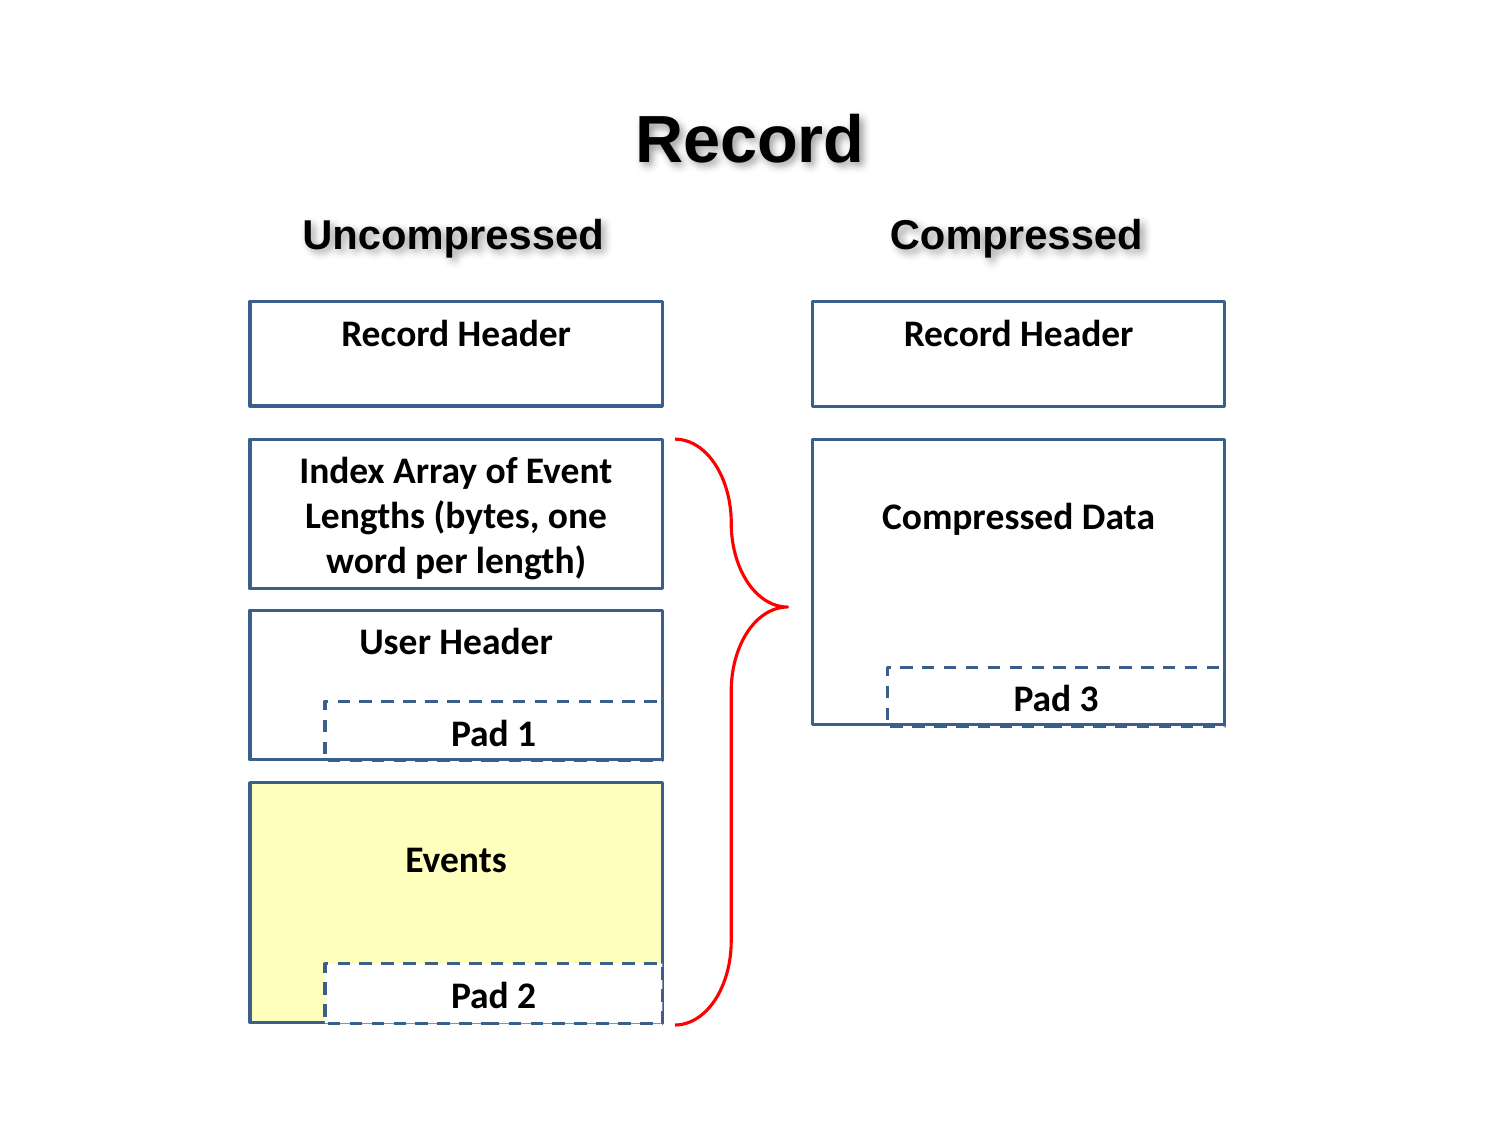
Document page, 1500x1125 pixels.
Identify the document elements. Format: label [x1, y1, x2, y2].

text_box [249, 88, 1226, 1026]
